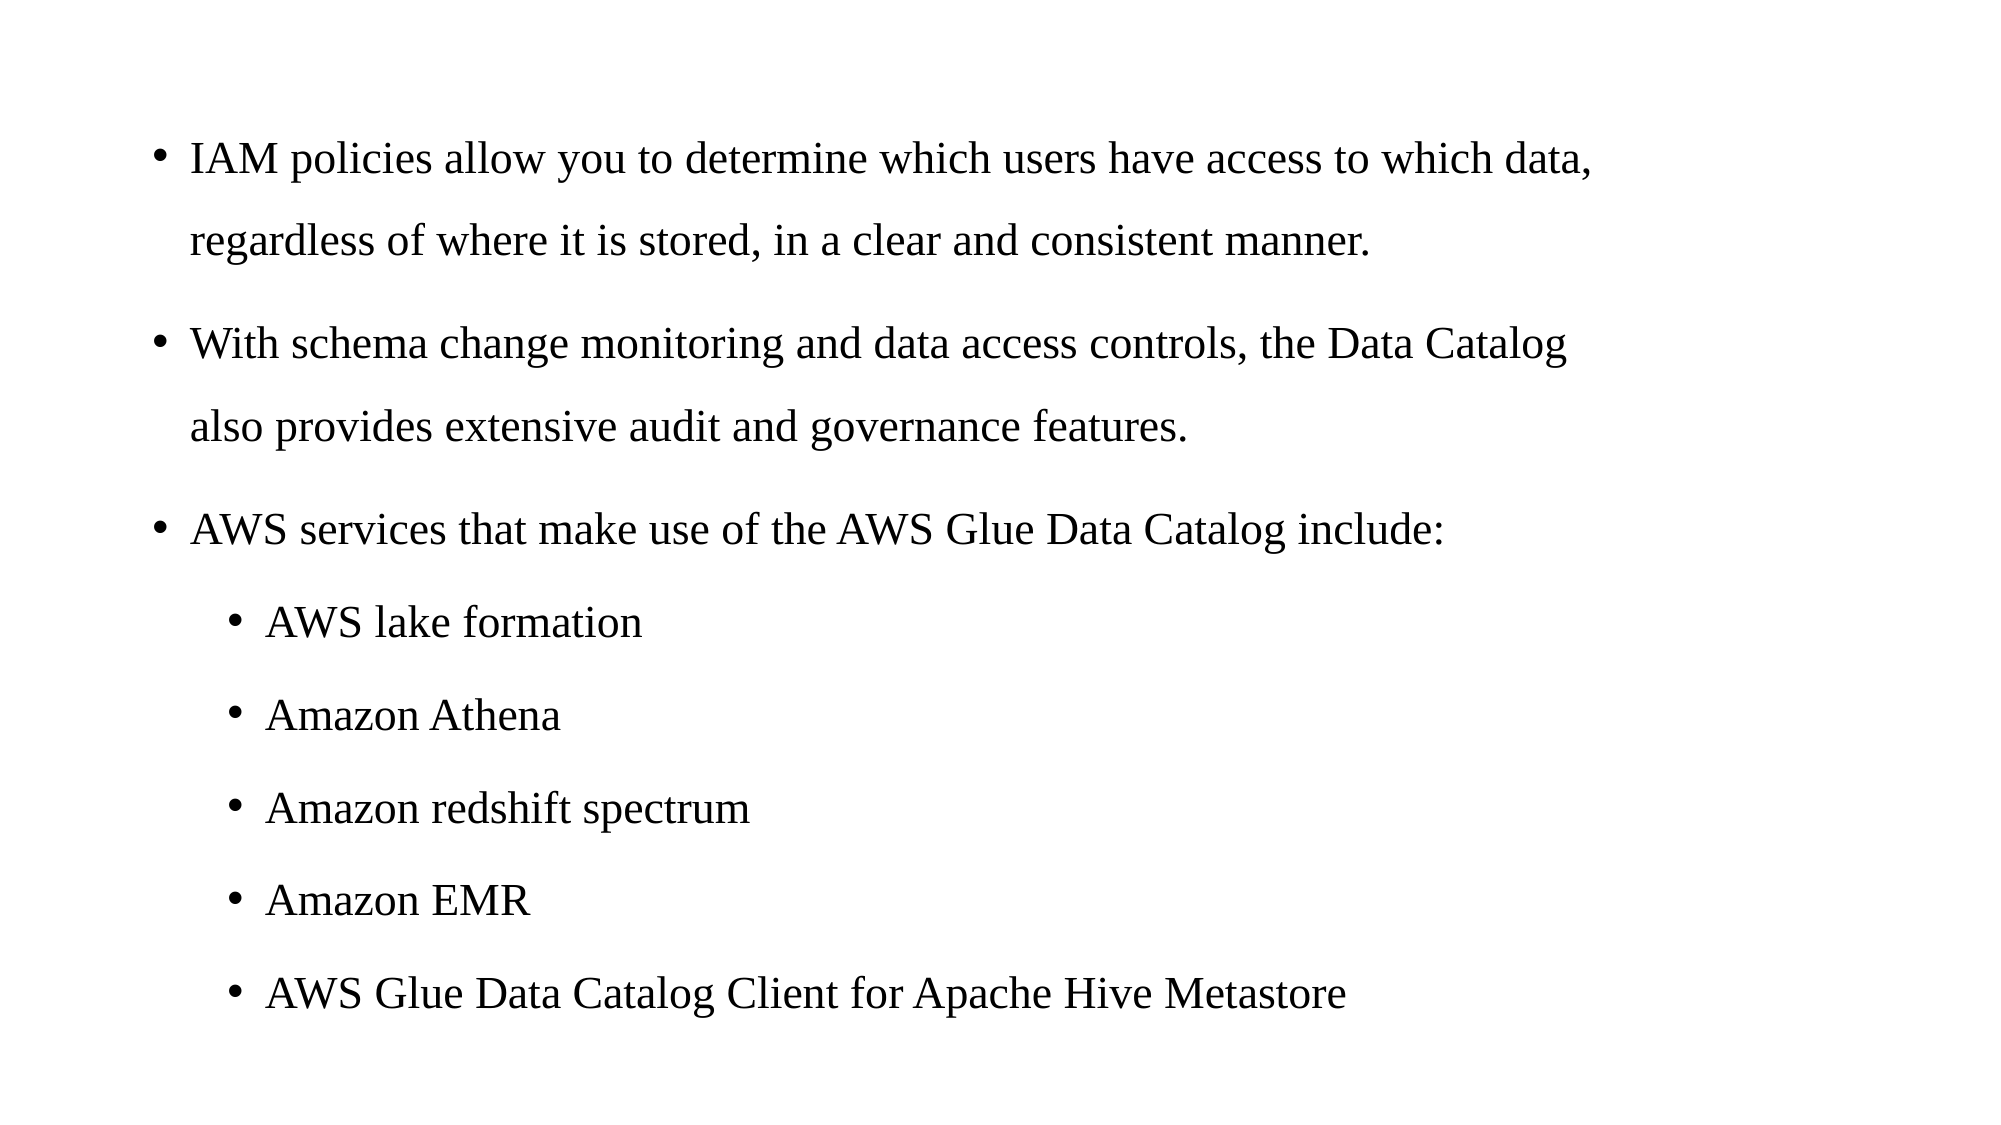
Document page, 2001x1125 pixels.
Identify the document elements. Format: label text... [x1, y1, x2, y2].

list IAM policies allow you to determine which users have access to which data, regardless of where it is stored, in a clear and consistent manner. With schema change monitoring and data access controls, the Data Catalog also provides extensive audit and governance features. AWS services that make use of the AWS Glue Data Catalog include: AWS lake formation Amazon Athena Amazon redshift spectrum Amazon EMR AWS Glue Data Catalog Client for Apache Hive Metastore [137, 92, 1660, 1014]
